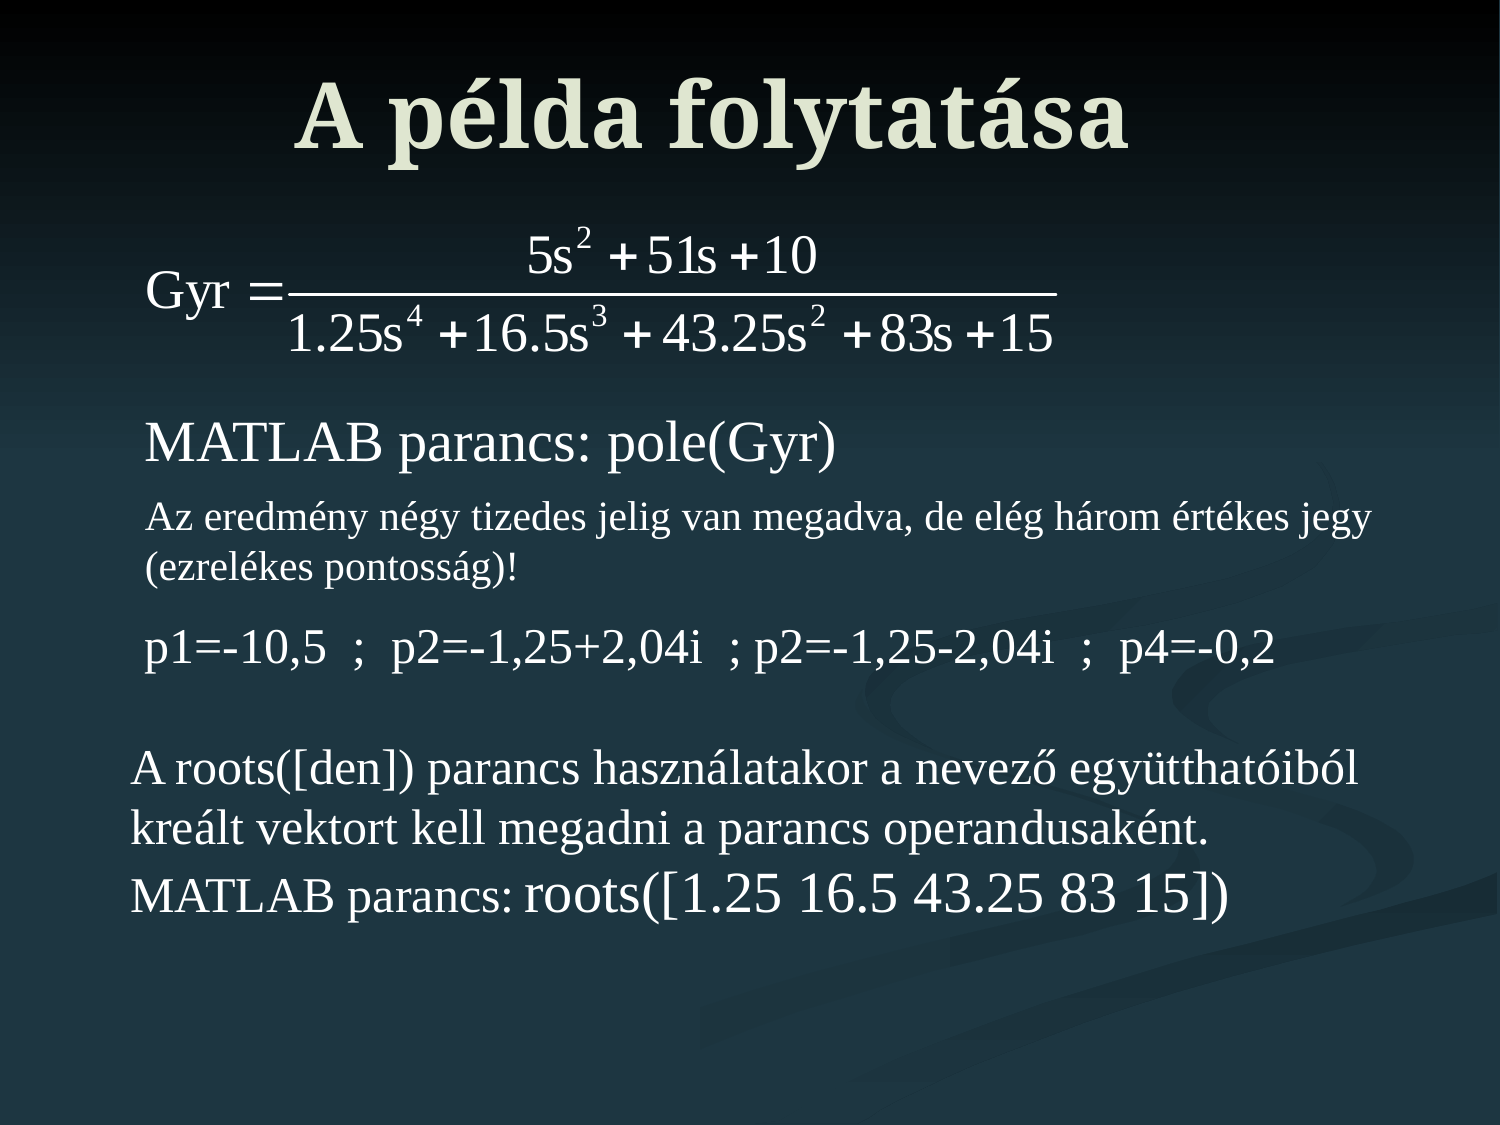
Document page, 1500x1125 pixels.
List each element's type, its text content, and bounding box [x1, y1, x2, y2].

text_box Az eredmény négy tizedes jelig van megadva, de elég három értékes jegy (ezrelékes pontosság)! p1=-10,5 ; p2=-1,25+2,04i ; p2=-1,25-2,04i ; p4=-0,2 [144, 487, 1378, 676]
title A példa folytatása [115, 45, 1312, 179]
text_box A roots([den]) parancs használatakor a nevező együtthatóiból kreált vektort kell megadni a parancs operandusaként. MATLAB parancs: roots([1.25 16.5 43.25 83 15]) [115, 726, 1408, 932]
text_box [137, 210, 1068, 365]
text_box MATLAB parancs: pole(Gyr) [130, 396, 1363, 481]
